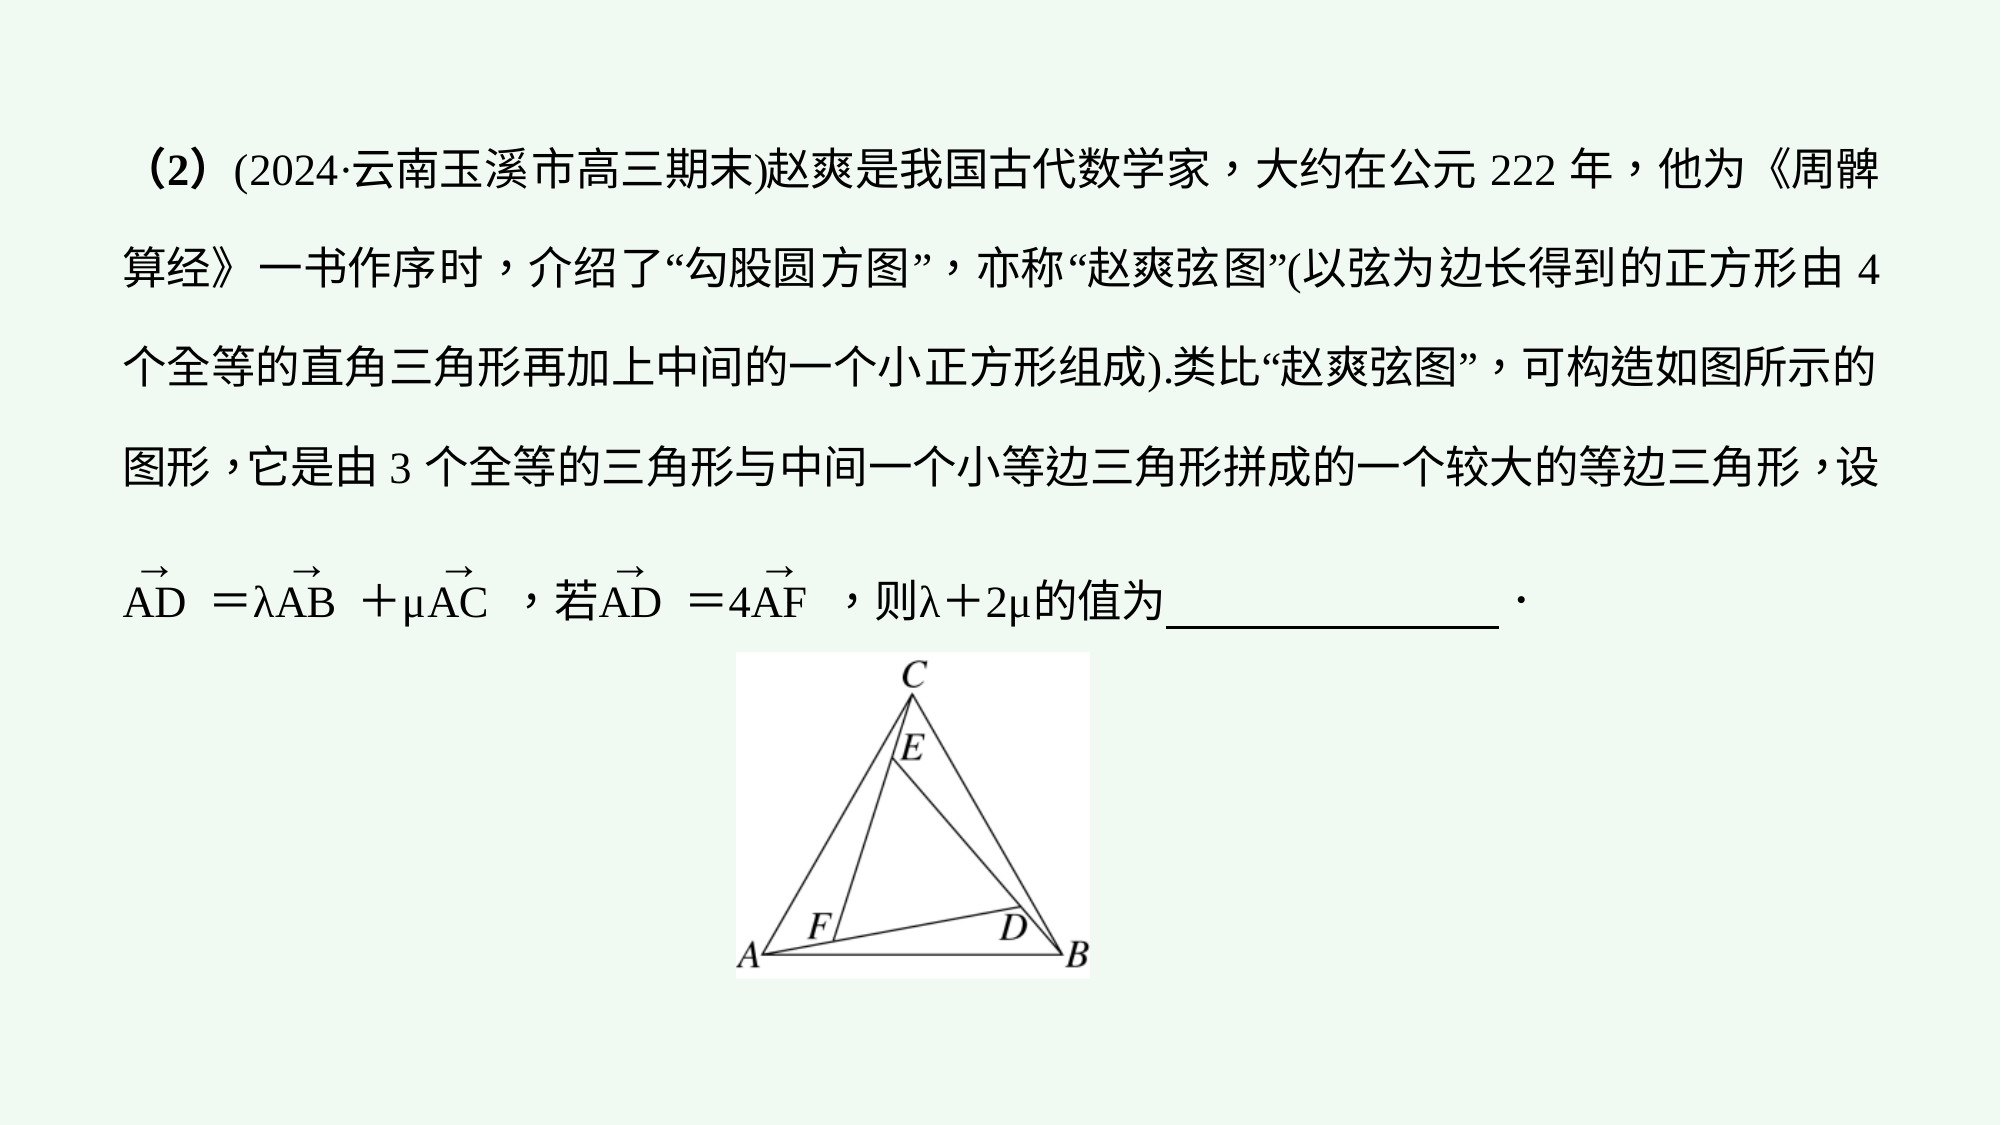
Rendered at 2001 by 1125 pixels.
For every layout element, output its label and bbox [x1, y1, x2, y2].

text_box [122, 117, 1881, 653]
picture [735, 652, 1090, 980]
